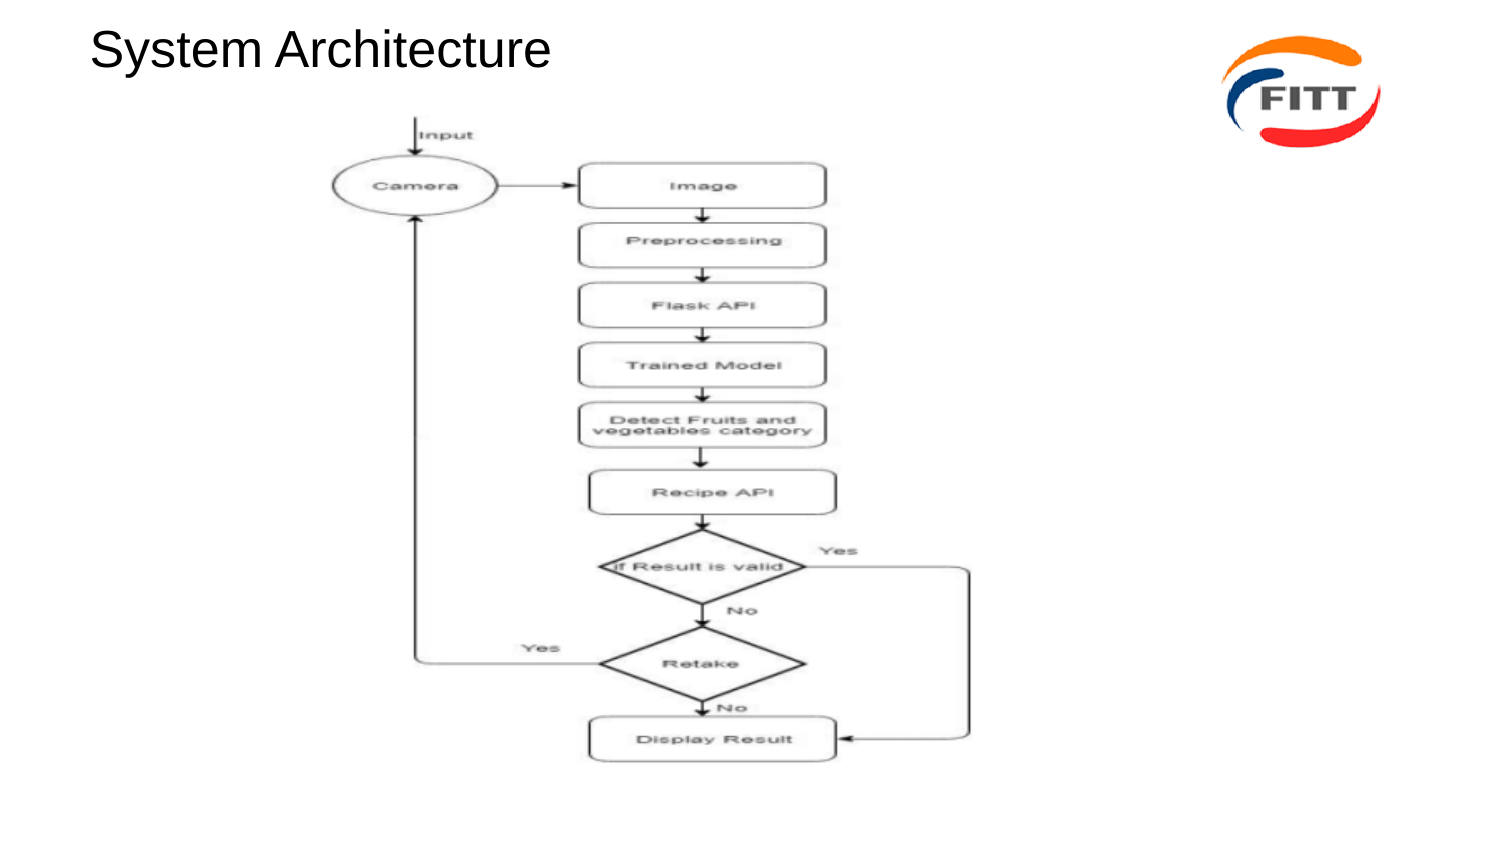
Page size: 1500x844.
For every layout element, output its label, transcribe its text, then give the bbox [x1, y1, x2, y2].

picture [241, 102, 1084, 767]
text_box System Architecture [0, 0, 932, 93]
picture [1216, 30, 1389, 152]
